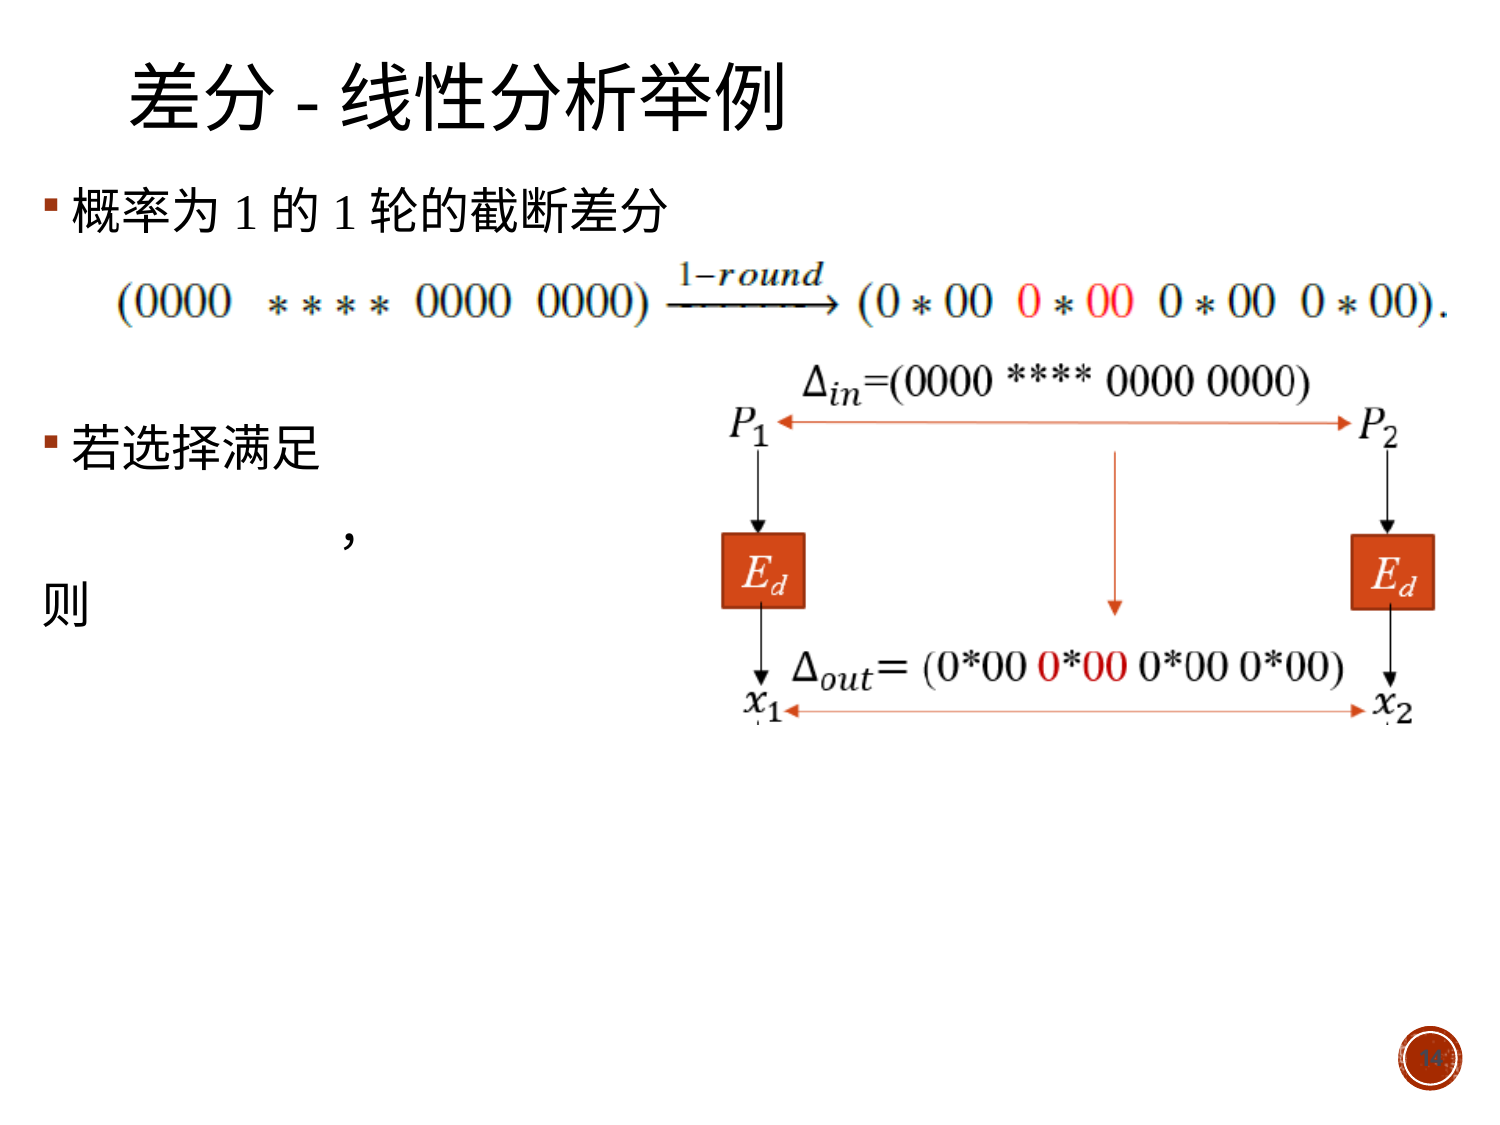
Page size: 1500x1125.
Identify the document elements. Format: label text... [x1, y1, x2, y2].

slide_number 14 [1391, 1028, 1471, 1089]
picture [99, 234, 1451, 725]
title 差分-线性分析举例 [112, 13, 1388, 189]
